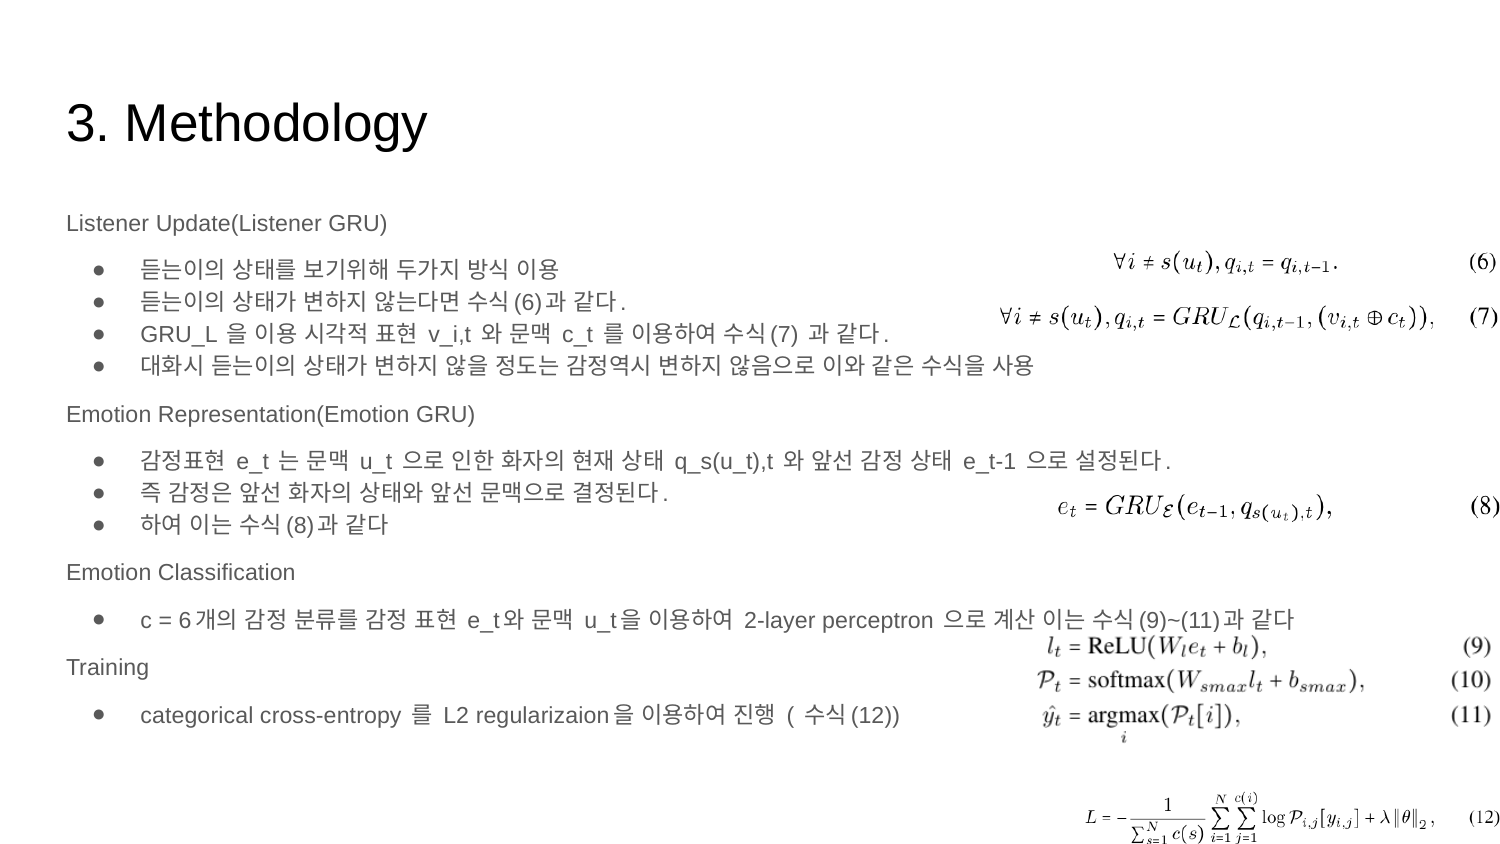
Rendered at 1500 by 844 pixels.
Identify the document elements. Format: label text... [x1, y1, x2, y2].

picture [1049, 482, 1500, 527]
picture [1037, 632, 1494, 746]
picture [1110, 240, 1500, 286]
picture [1081, 788, 1500, 844]
picture [991, 293, 1500, 338]
title 3. Methodology [51, 72, 1449, 167]
list Listener Update(Listener GRU) 듣는이의 상태를 보기위해 두가지 방식 이용 듣는이의 상태가 변하지 않는다면 수식(6)과 같다. GRU_L 을 이용 시각적 표현 v_i,t 와 문맥 c_t 를 이용하여 수식(7) 과 같다. 대화시 듣는이의 상태가 변하지 않을 정도는 감정역시 변하지 않음으로 이와 같은 수식을 사용 Emotion Representation(Emotion GRU) 감정표현 e_t 는 문맥 u_t 으로 인한 화자의 현재 상태 q_s(u_t),t 와 앞선 감정 상태 e_t-1 으로 설정된다. 즉 감정은 앞선 화자의 상태와 앞선 문맥으로 결정된다. 하여 이는 수식(8)과 같다 Emotion Classification c = 6개의 감정 분류를 감정 표현 e_t와 문맥 u_t을 이용하여 2-layer perceptron 으로 계산 이는 수식(9)~(11)과 같다 Training categorical cross-entropy 를 L2 regularizaion을 이용하여 진행 ( 수식(12)) [51, 189, 1449, 750]
